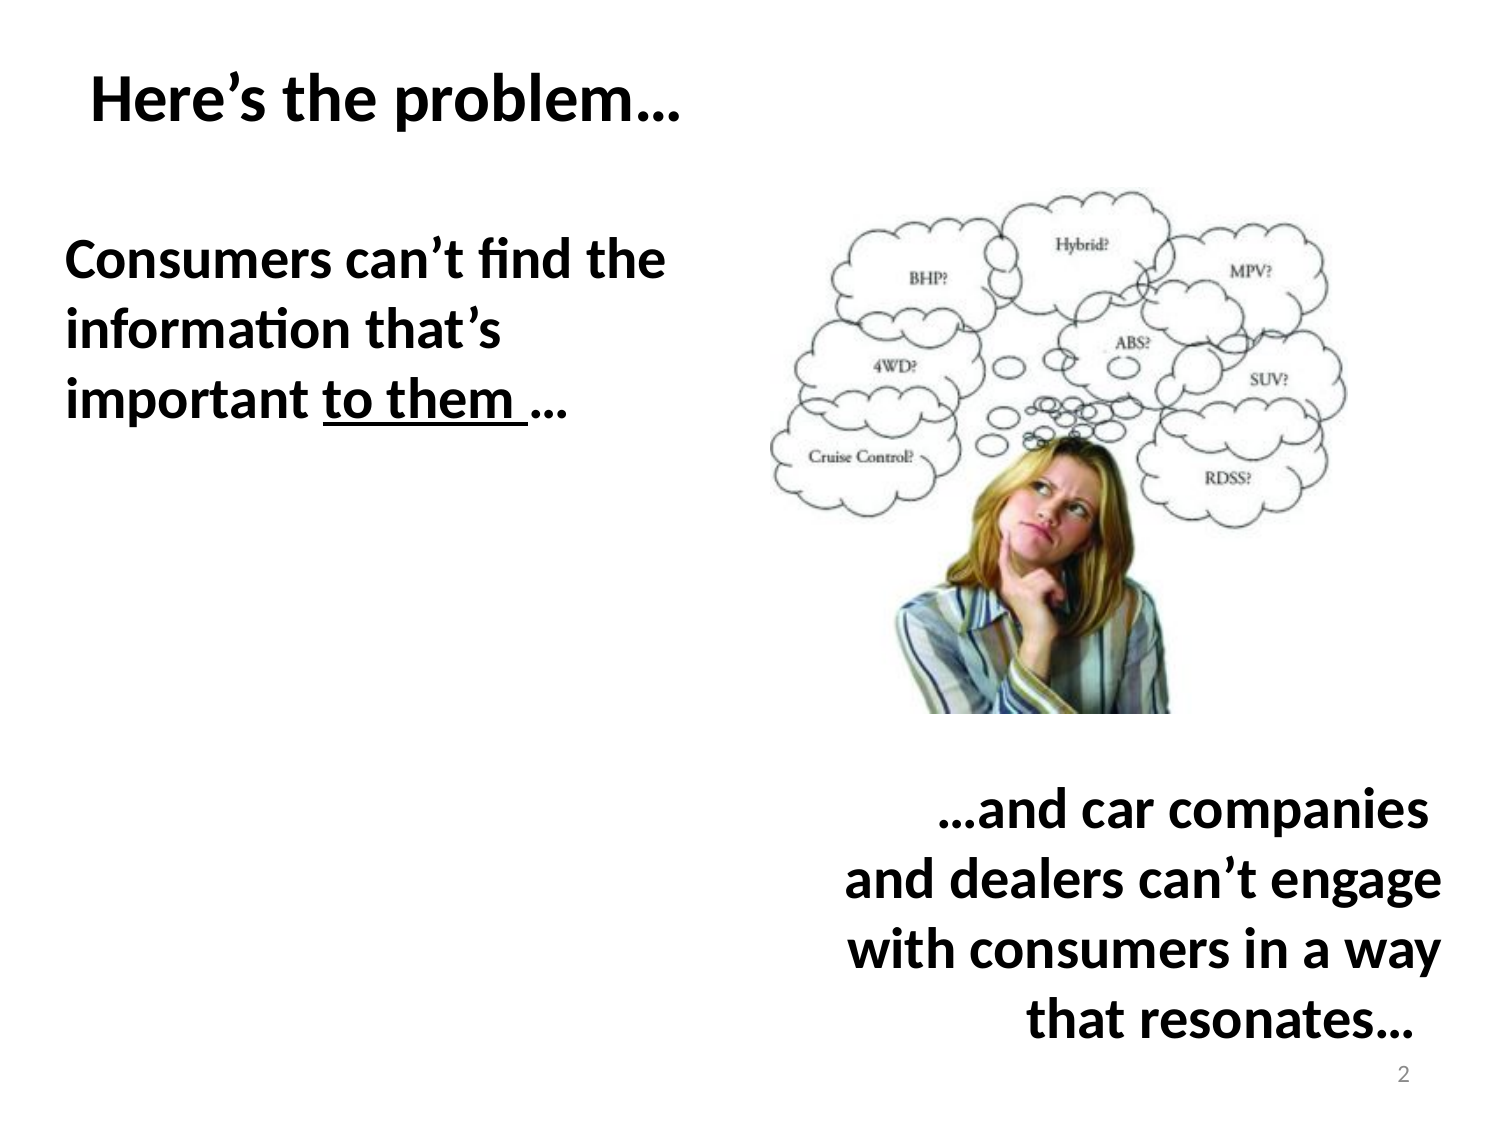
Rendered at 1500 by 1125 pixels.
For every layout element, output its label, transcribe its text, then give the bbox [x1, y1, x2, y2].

picture [770, 187, 1348, 714]
slide_number 2 [1074, 1058, 1425, 1103]
title Here’s the problem… [75, 45, 1425, 144]
text_box Consumers can’t find the information that’s important to them … [50, 212, 765, 613]
text_box …and car companies and dealers can’t engage with consumers in a way that resonates… [825, 762, 1458, 1058]
